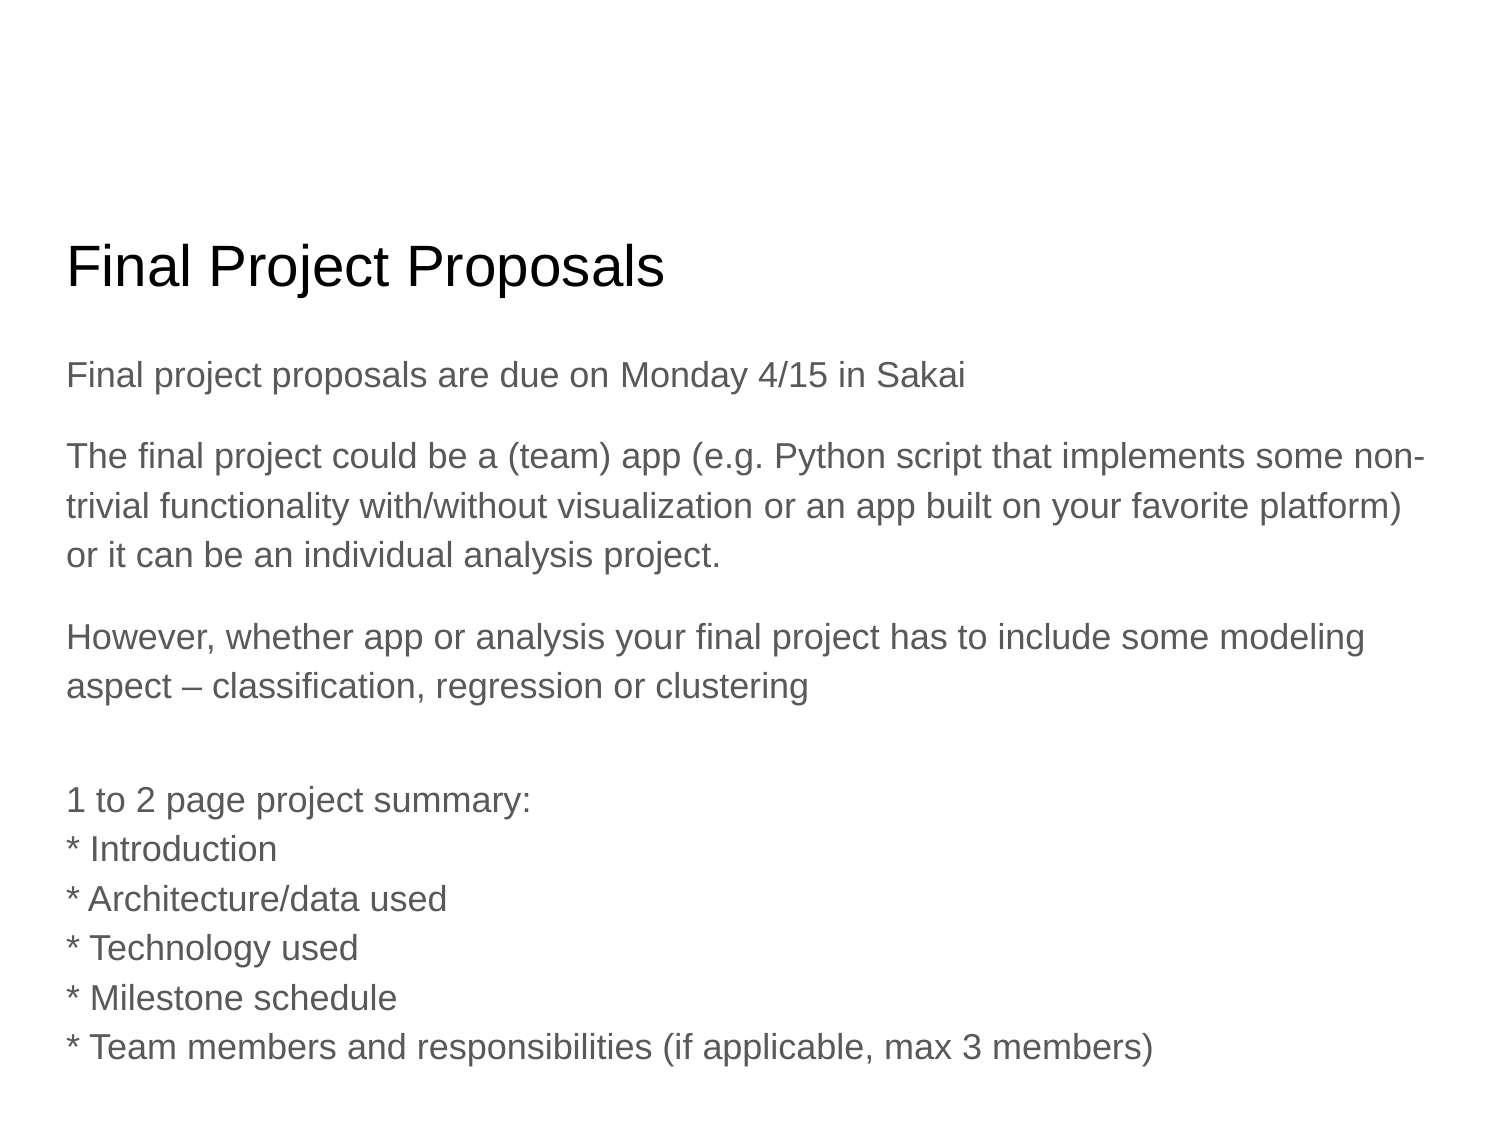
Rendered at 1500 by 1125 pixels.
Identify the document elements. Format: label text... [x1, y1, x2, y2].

title Final Project Proposals [51, 213, 1449, 308]
list Final project proposals are due on Monday 4/15 in Sakai The final project could be a (team) app (e.g. Python script that implements some non-trivial functionality with/without visualization or an app built on your favorite platform) or it can be an individual analysis project. However, whether app or analysis your final project has to include some modeling aspect – classification, regression or clustering 1 to 2 page project summary: * Introduction * Architecture/data used * Technology used * Milestone schedule * Team members and responsibilities (if applicable, max 3 members) [51, 329, 1449, 1087]
